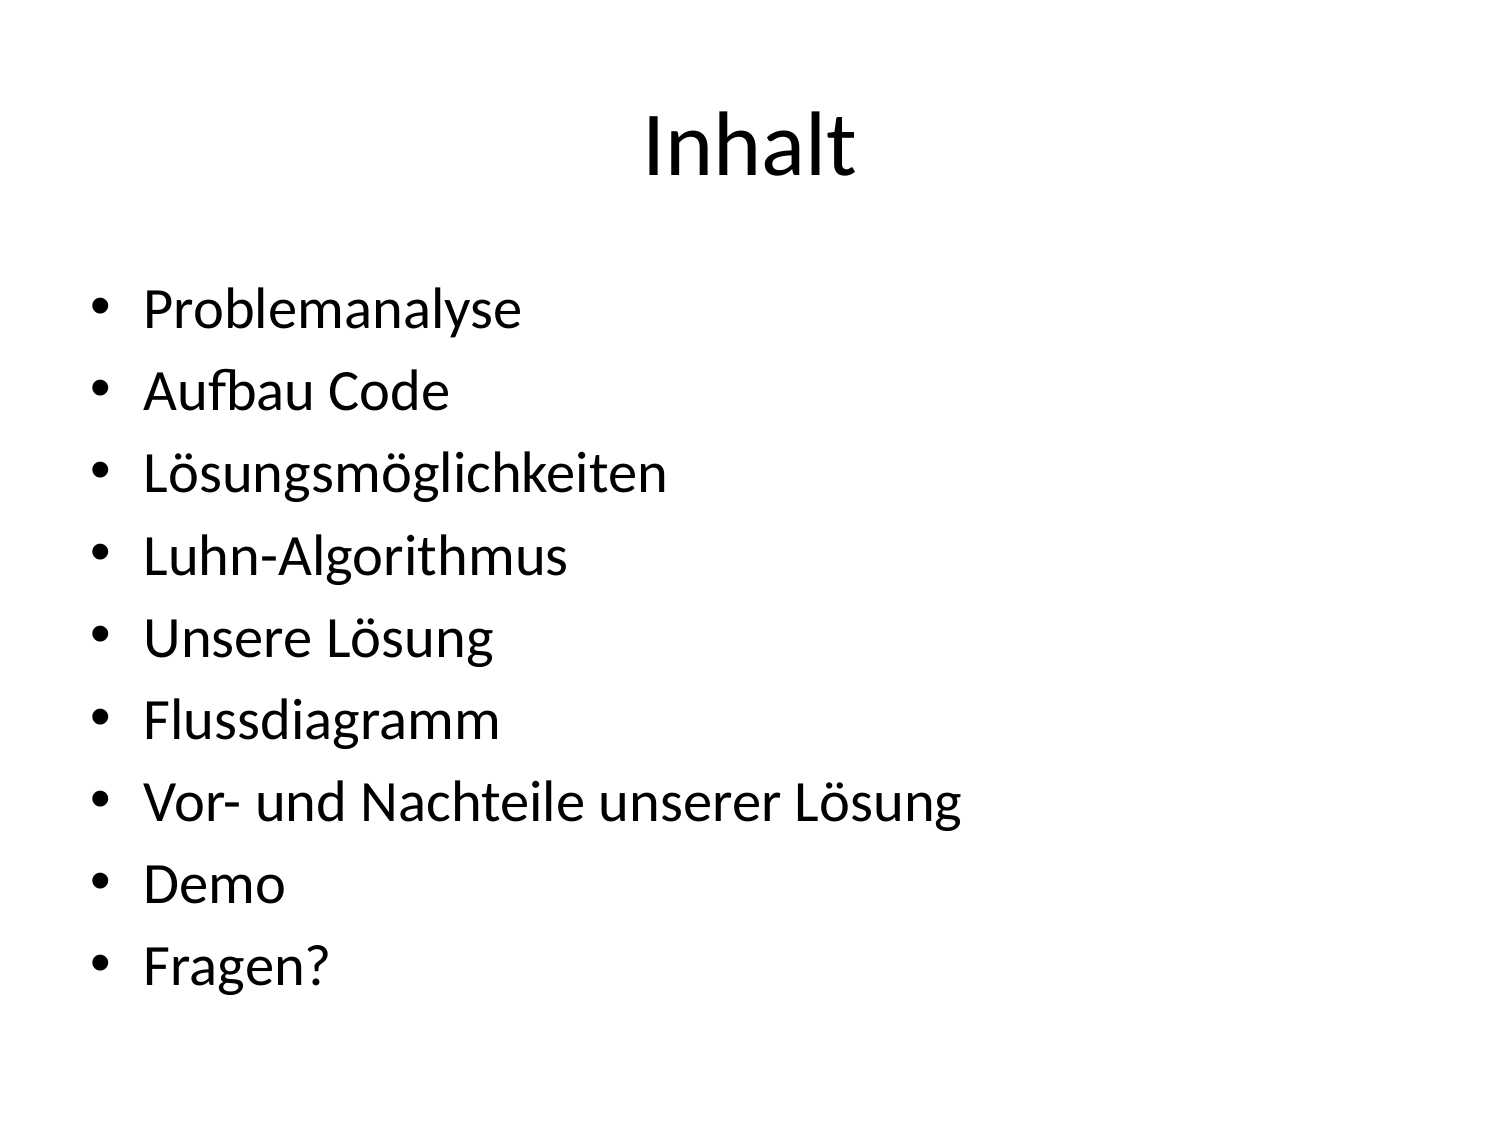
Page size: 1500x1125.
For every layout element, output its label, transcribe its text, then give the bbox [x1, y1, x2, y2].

list Problemanalyse Aufbau Code Lösungsmöglichkeiten Luhn-Algorithmus Unsere Lösung Flussdiagramm Vor- und Nachteile unserer Lösung Demo Fragen? [75, 262, 1425, 1005]
title Inhalt [75, 45, 1425, 233]
